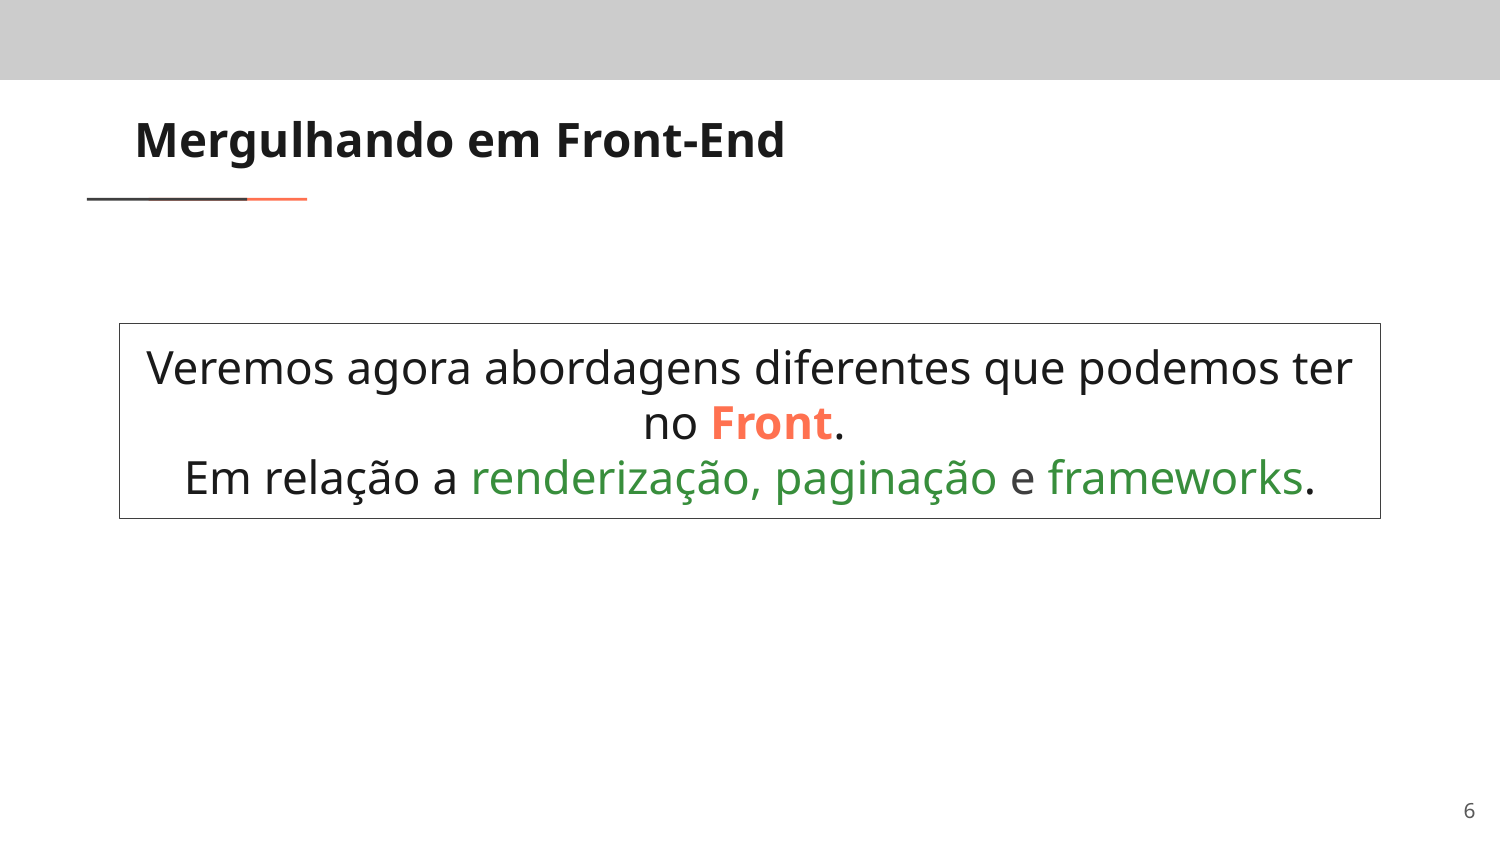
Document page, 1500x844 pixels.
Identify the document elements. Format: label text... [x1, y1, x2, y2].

title Veremos agora abordagens diferentes que podemos ter no Front. Em relação a renderização, paginação e frameworks. [119, 323, 1381, 519]
slide_number ‹#› [1400, 779, 1491, 844]
title Mergulhando em Front-End [119, 94, 1381, 183]
